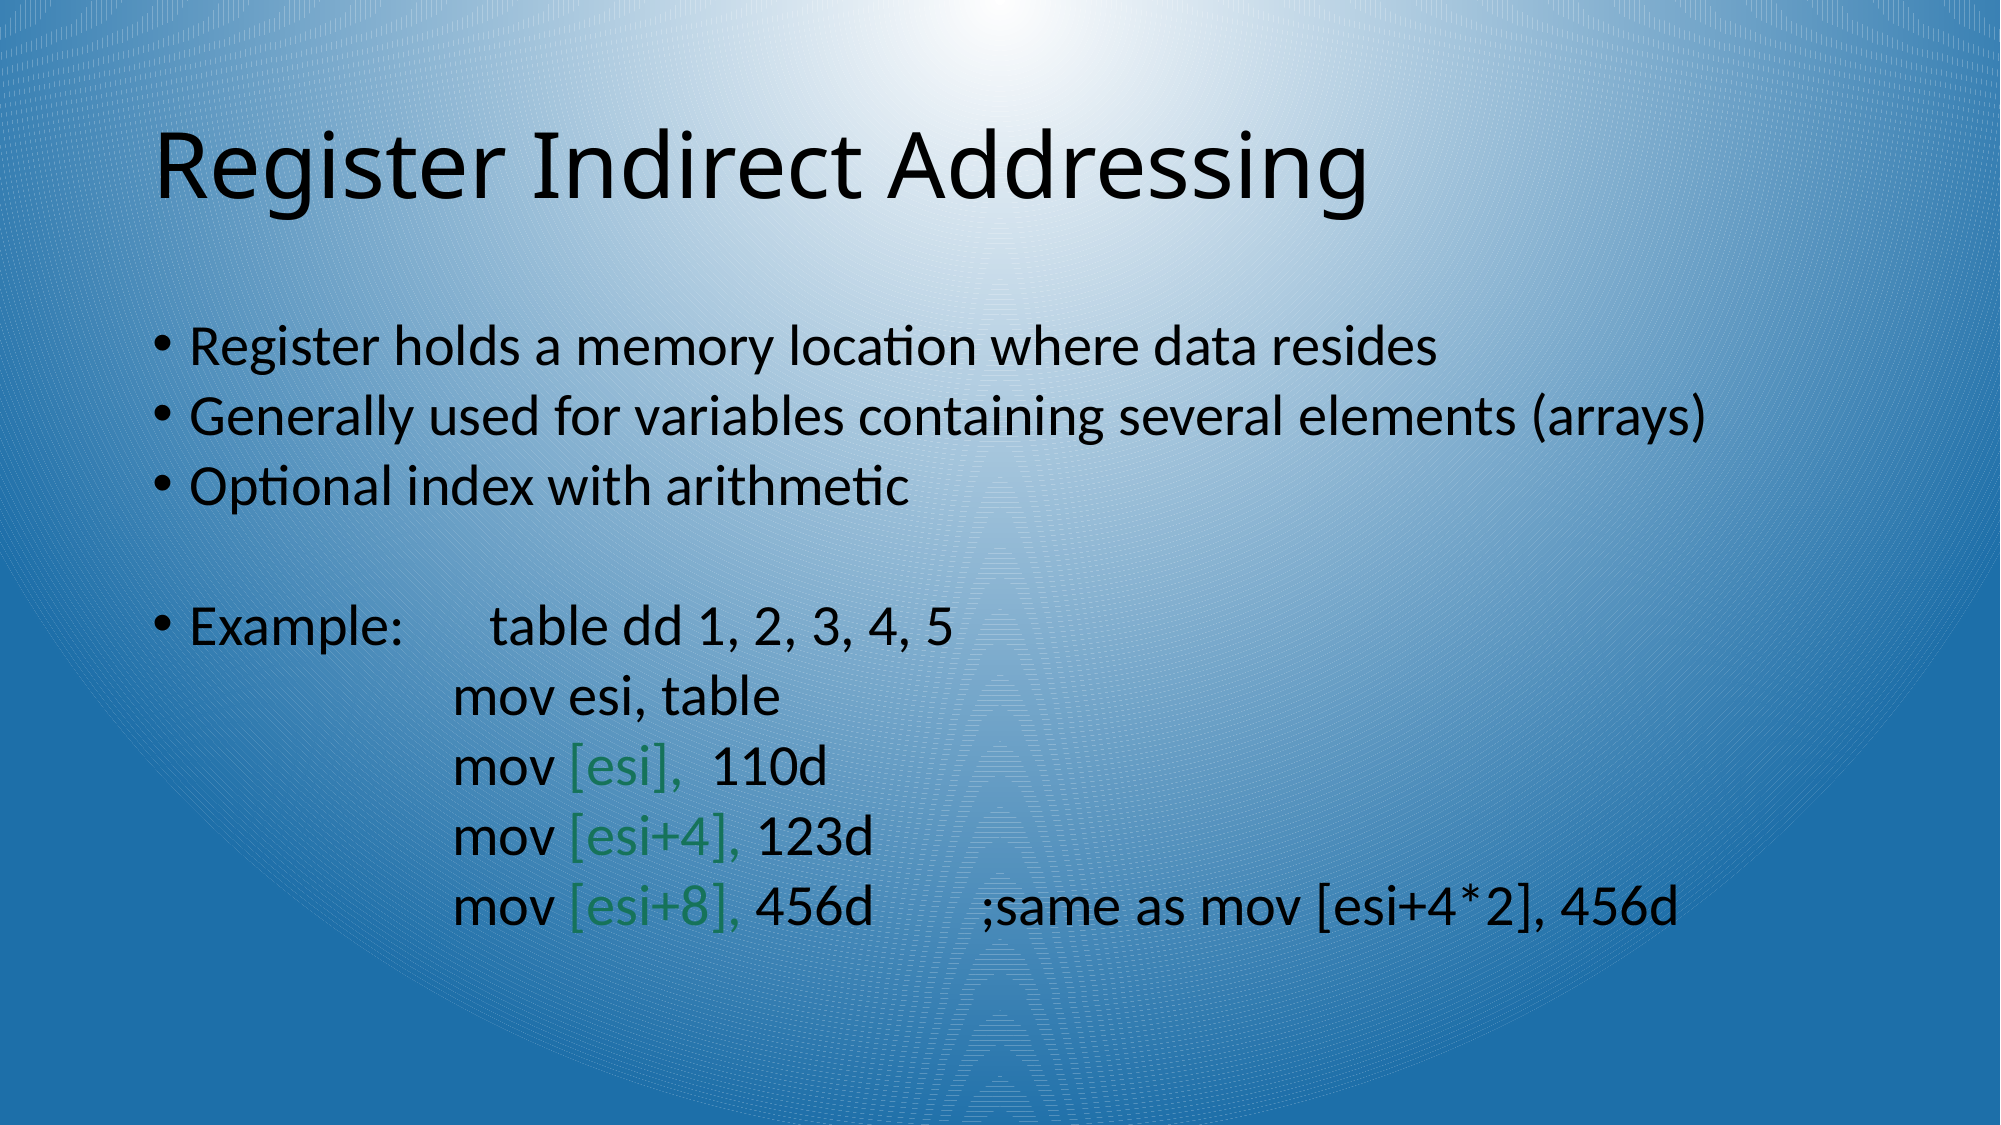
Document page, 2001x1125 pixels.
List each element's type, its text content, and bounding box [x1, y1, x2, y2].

list Register holds a memory location where data resides Generally used for variables containing several elements (arrays) Optional index with arithmetic Example: table dd 1, 2, 3, 4, 5 mov esi, table mov [esi], 110d mov [esi+4], 123d mov [esi+8], 456d ;same as mov [esi+4*2], 456d [137, 299, 1863, 1014]
title Register Indirect Addressing [137, 59, 1863, 278]
